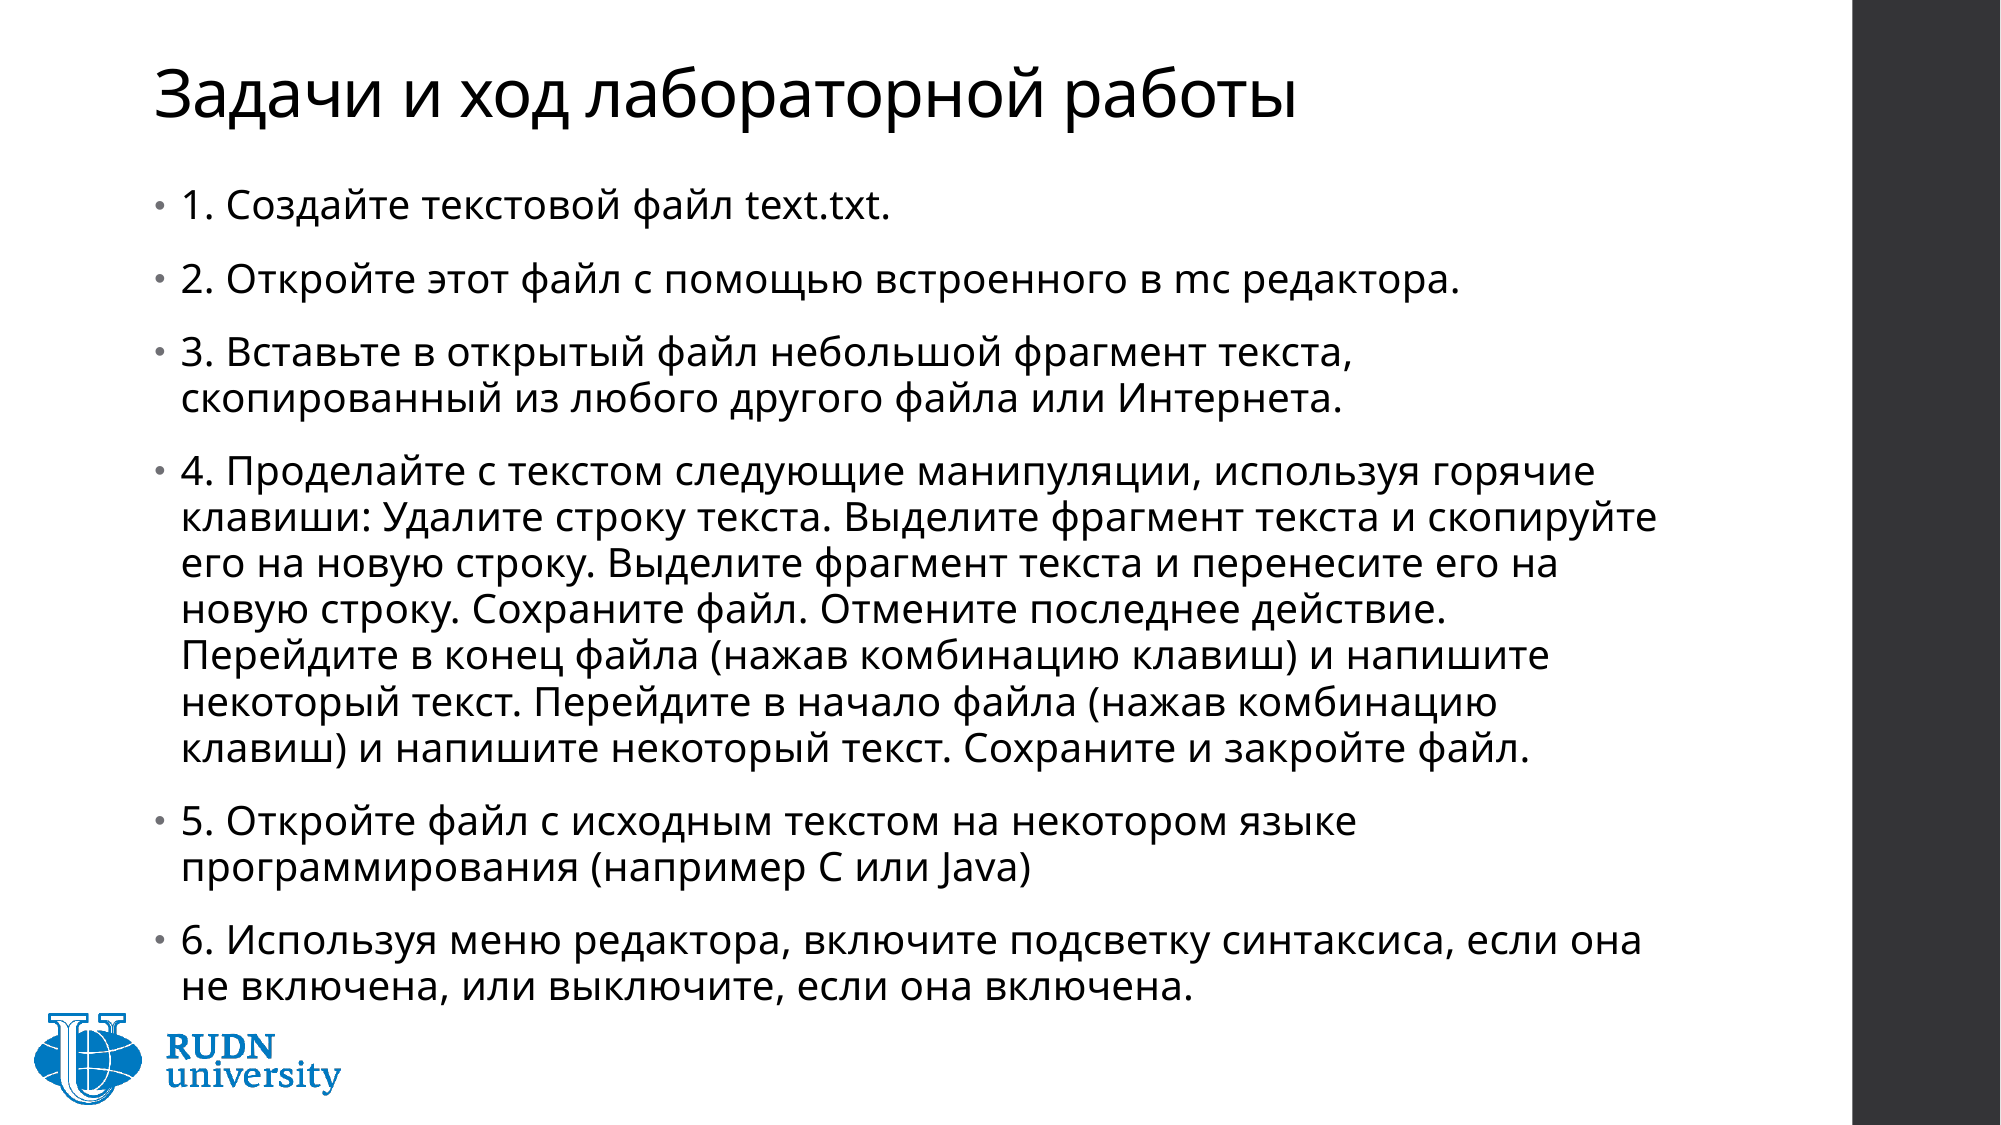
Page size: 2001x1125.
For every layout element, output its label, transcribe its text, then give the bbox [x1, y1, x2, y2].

list 1. Создайте текстовой файл text.txt. 2. Откройте этот файл с помощью встроенного в mc редактора. 3. Вставьте в открытый файл небольшой фрагмент текста, скопированный из любого другого файла или Интернета. 4. Проделайте с текстом следующие манипуляции, используя горячие клавиши: Удалите строку текста. Выделите фрагмент текста и скопируйте его на новую строку. Выделите фрагмент текста и перенесите его на новую строку. Сохраните файл. Отмените последнее действие. Перейдите в конец файла (нажав комбинацию клавиш) и напишите некоторый текст. Перейдите в начало файла (нажав комбинацию клавиш) и напишите некоторый текст. Сохраните и закройте файл. 5. Откройте файл с исходным текстом на некотором языке программирования (например C или Java) 6. Используя меню редактора, включите подсветку синтаксиса, если она не включена, или выключите, если она включена. [139, 175, 1693, 1031]
picture [34, 1013, 342, 1106]
title Задачи и ход лабораторной работы [139, 36, 1435, 140]
